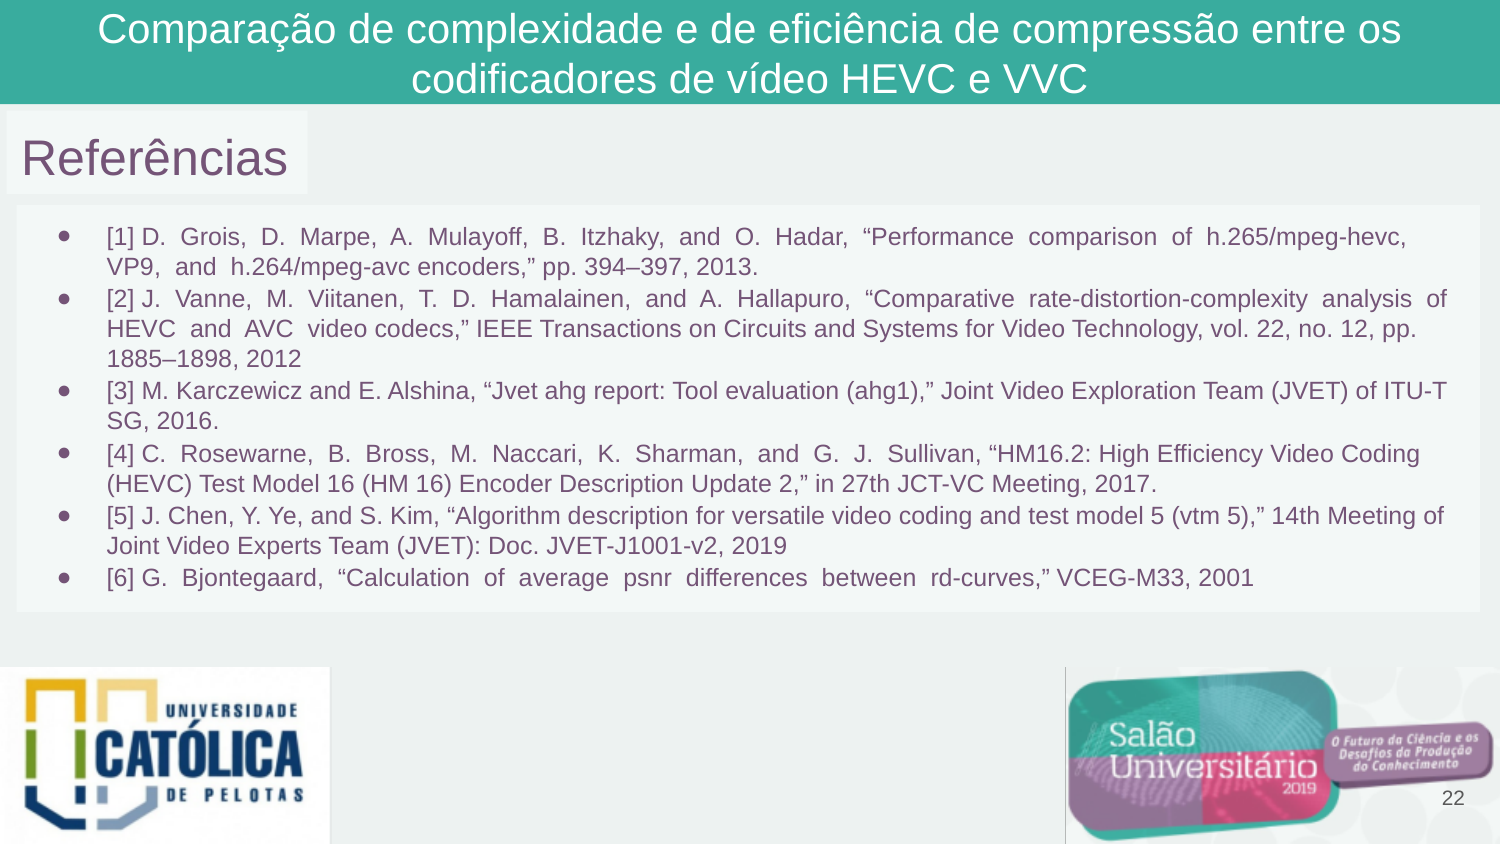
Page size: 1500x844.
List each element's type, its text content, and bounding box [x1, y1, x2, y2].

text_box [1] D. Grois, D. Marpe, A. Mulayoff, B. Itzhaky, and O. Hadar, “Performance comparison of h.265/mpeg-hevc, VP9, and h.264/mpeg-avc encoders,” pp. 394–397, 2013. [2] J. Vanne, M. Viitanen, T. D. Hamalainen, and A. Hallapuro, “Comparative rate-distortion-complexity analysis of HEVC and AVC video codecs,” IEEE Transactions on Circuits and Systems for Video Technology, vol. 22, no. 12, pp. 1885–1898, 2012 [3] M. Karczewicz and E. Alshina, “Jvet ahg report: Tool evaluation (ahg1),” Joint Video Exploration Team (JVET) of ITU-T SG, 2016. [4] C. Rosewarne, B. Bross, M. Naccari, K. Sharman, and G. J. Sullivan, “HM16.2: High Efficiency Video Coding (HEVC) Test Model 16 (HM 16) Encoder Description Update 2,” in 27th JCT-VC Meeting, 2017. [5] J. Chen, Y. Ye, and S. Kim, “Algorithm description for versatile video coding and test model 5 (vtm 5),” 14th Meeting of Joint Video Experts Team (JVET): Doc. JVET-J1001-v2, 2019 [6] G. Bjontegaard, “Calculation of average psnr differences between rd-curves,” VCEG-M33, 2001 [16, 205, 1480, 613]
text_box Referências [6, 110, 308, 194]
picture [0, 666, 1500, 844]
text_box Comparação de complexidade e de eficiência de compressão entre os codificadores de vídeo HEVC e VVC [0, 0, 1500, 105]
